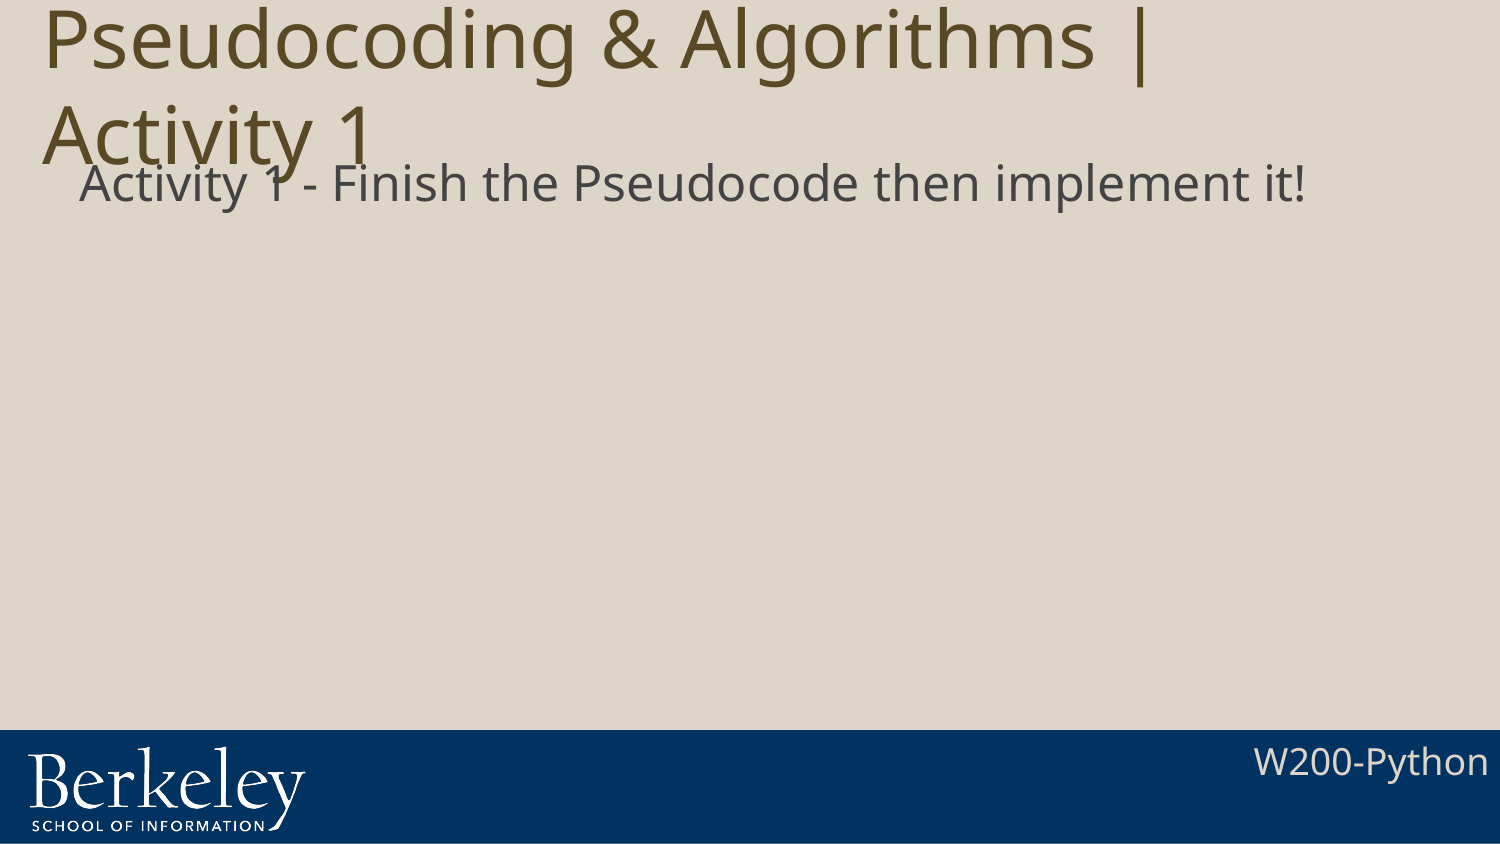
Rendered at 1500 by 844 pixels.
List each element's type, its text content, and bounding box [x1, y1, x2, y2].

list Activity 1 - Finish the Pseudocode then implement it! [63, 136, 1340, 658]
picture [27, 737, 307, 838]
title Pseudocoding & Algorithms | Activity 1 [26, 15, 1377, 154]
slide_number [1425, 766, 1479, 824]
